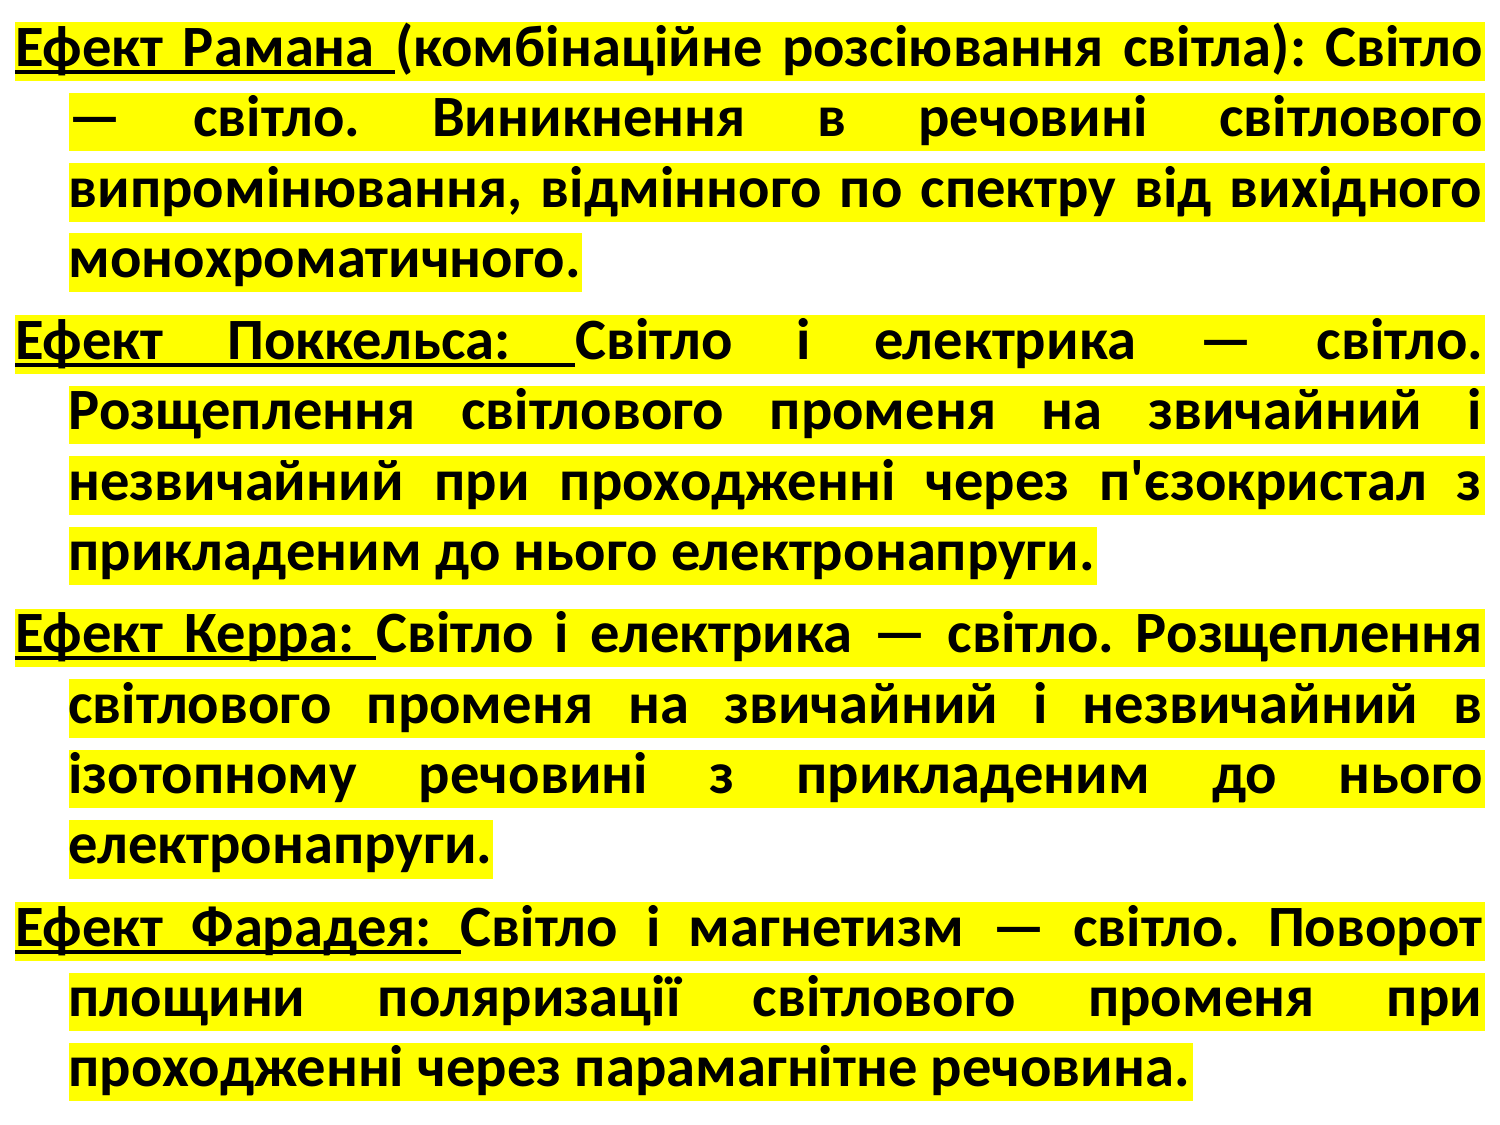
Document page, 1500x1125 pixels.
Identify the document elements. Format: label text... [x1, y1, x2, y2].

list Ефект Рамана (комбінаційне розсіювання світла): Світло — світло. Виникнення в речовині світлового випромінювання, відмінного по спектру від вихідного монохроматичного. Ефект Поккельса: Світло і електрика — світло. Розщеплення світлового променя на звичайний і незвичайний при проходженні через п'єзокристал з прикладеним до нього електронапруги. Ефект Керра: Світло і електрика — світло. Розщеплення світлового променя на звичайний і незвичайний в ізотопному речовині з прикладеним до нього електронапруги. Ефект Фарадея: Світло і магнетизм — світло. Поворот площини поляризації світлового променя при проходженні через парамагнітне речовина. [0, 0, 1500, 1125]
